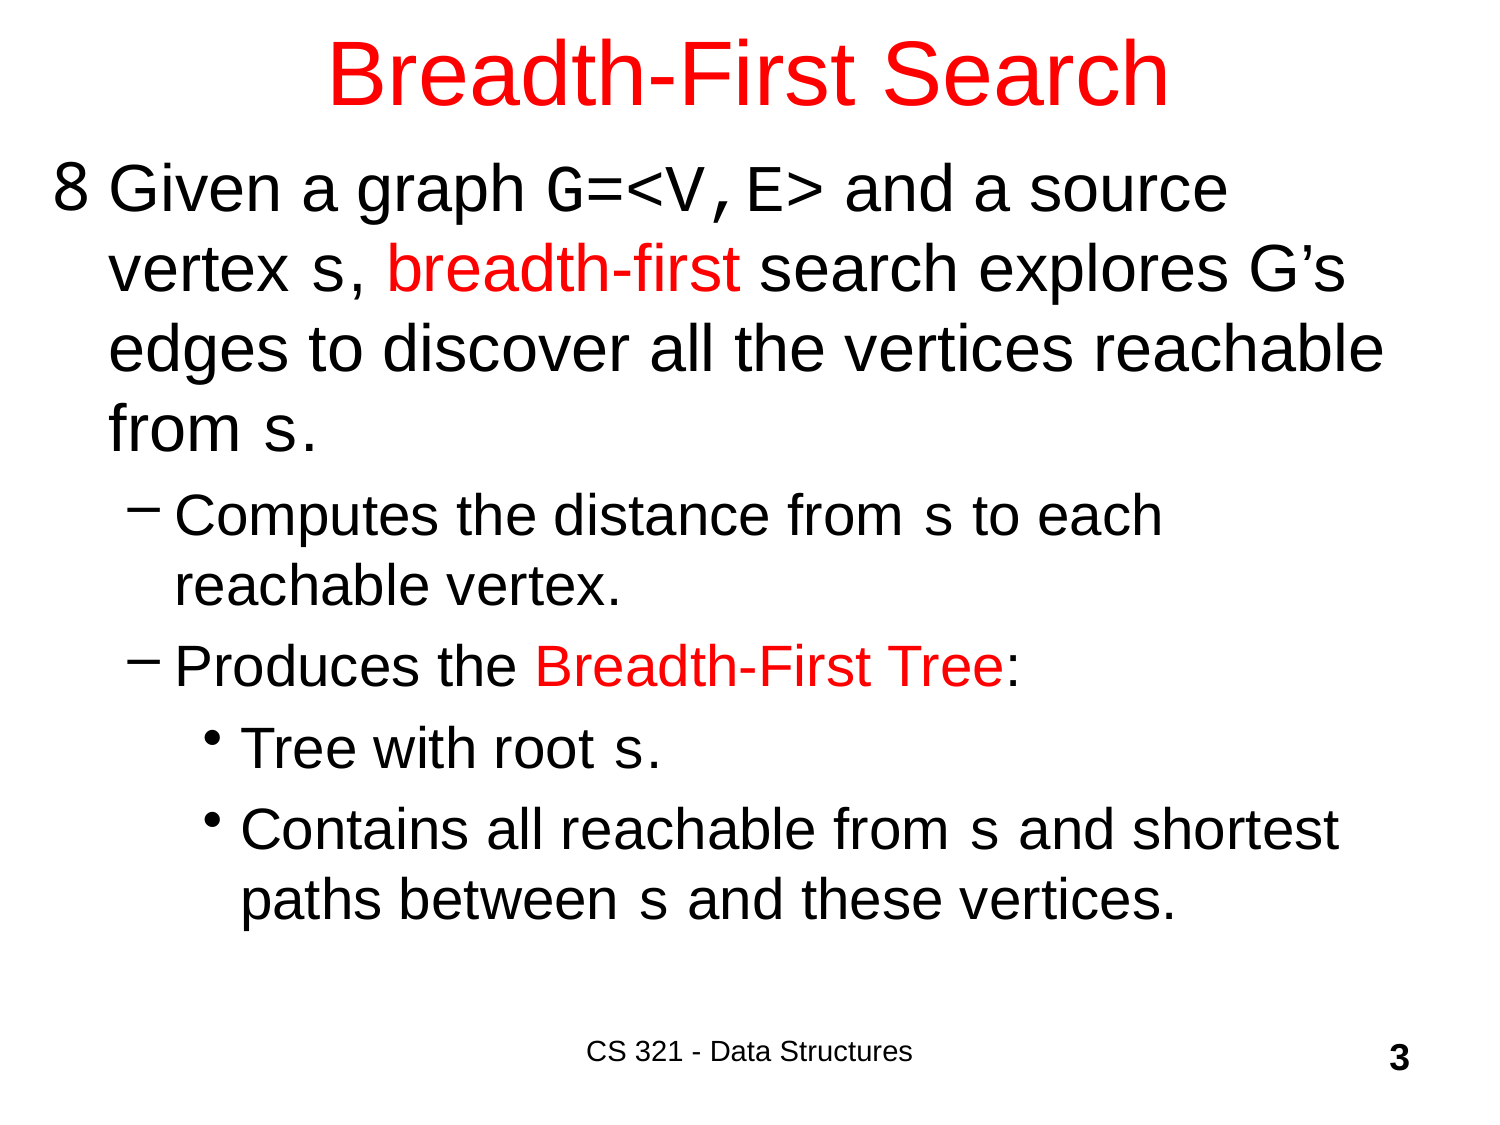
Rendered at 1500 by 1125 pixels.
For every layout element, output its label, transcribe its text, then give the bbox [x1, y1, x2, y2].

list Given a graph G=<V,E> and a source vertex s, breadth-first search explores G’s edges to discover all the vertices reachable from s. Computes the distance from s to each reachable vertex. Produces the Breadth-First Tree: Tree with root s. Contains all reachable from s and shortest paths between s and these vertices. [37, 137, 1425, 1000]
title Breadth-First Search [112, 0, 1388, 137]
footer CS 321 - Data Structures [462, 1024, 1038, 1101]
slide_number 3 [1112, 1024, 1426, 1101]
